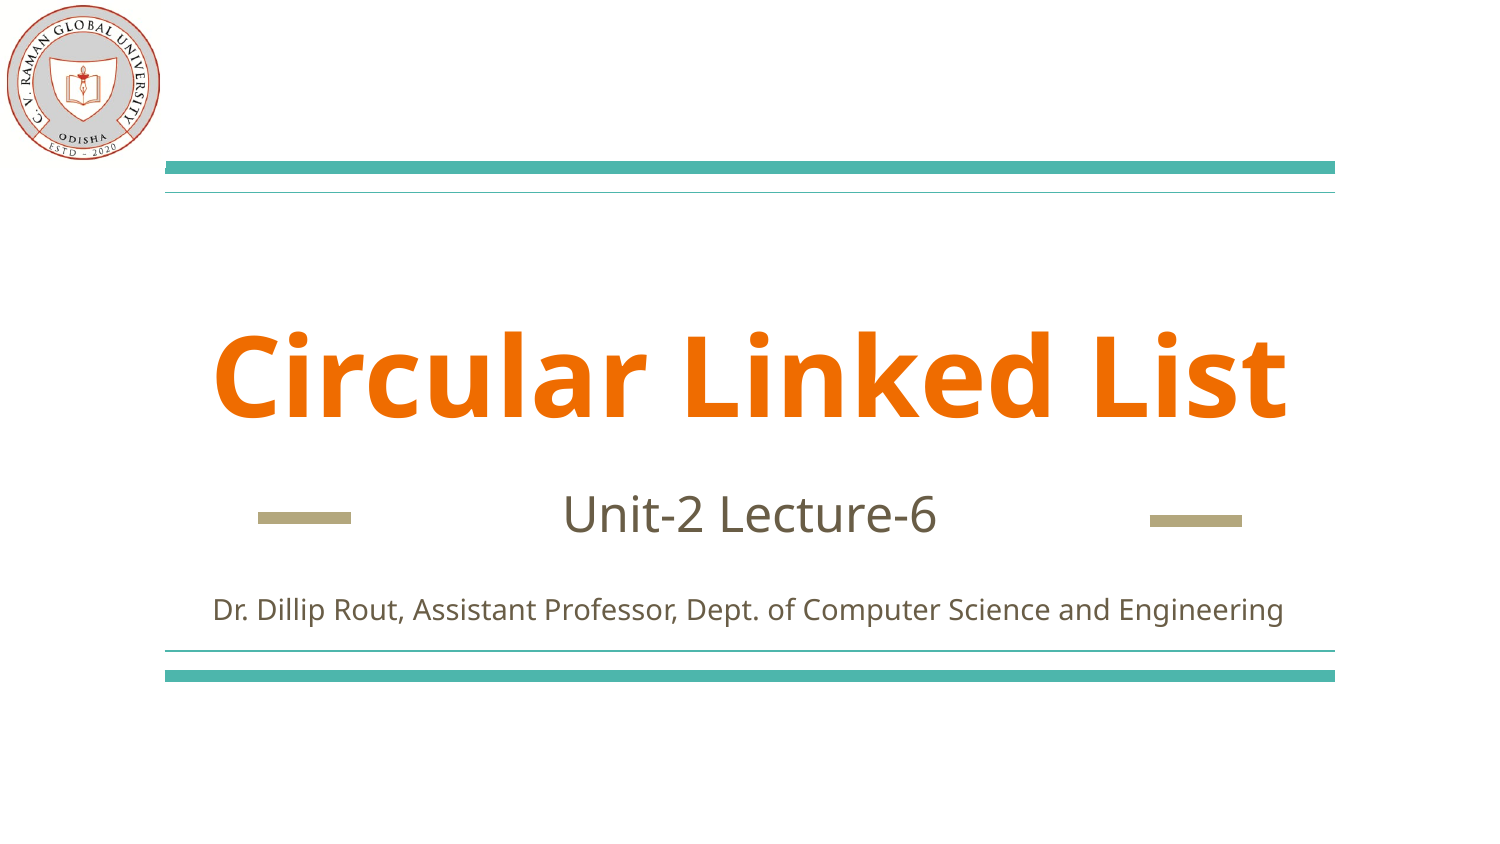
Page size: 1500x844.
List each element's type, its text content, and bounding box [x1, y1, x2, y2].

text_box Dr. Dillip Rout, Assistant Professor, Dept. of Computer Science and Engineering [161, 575, 1336, 647]
subtitle Unit-2 Lecture-6 [350, 467, 1150, 575]
picture [0, 0, 166, 168]
title Circular Linked List [164, 287, 1336, 456]
